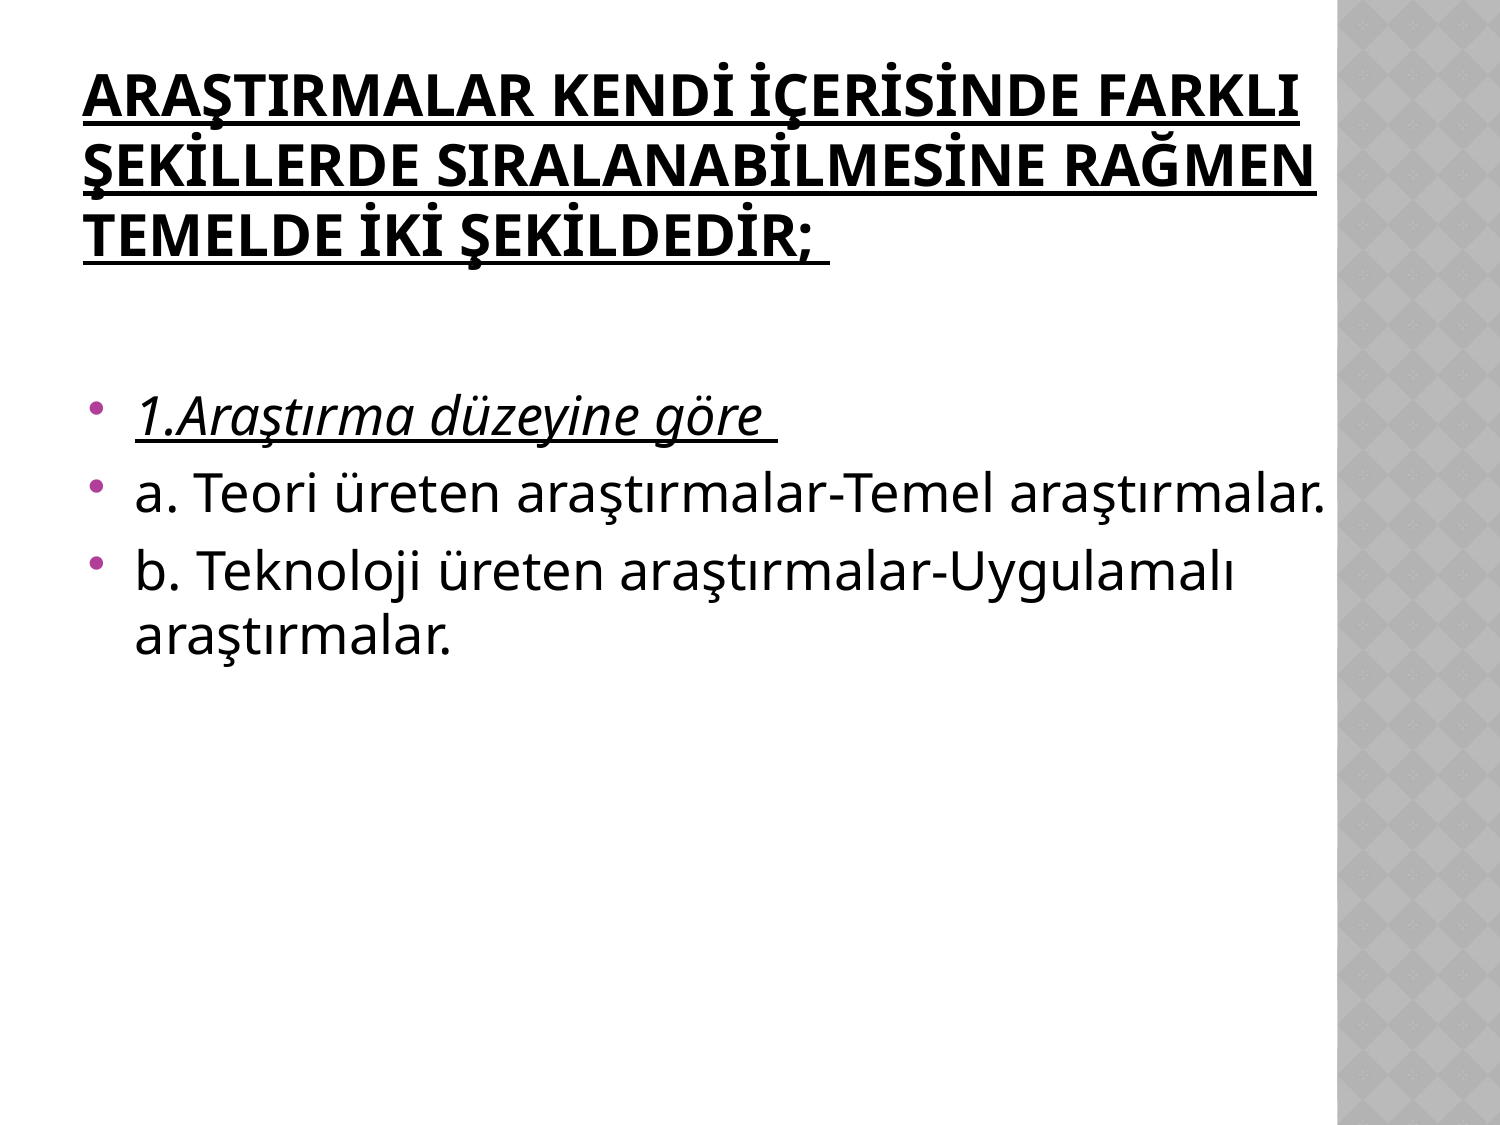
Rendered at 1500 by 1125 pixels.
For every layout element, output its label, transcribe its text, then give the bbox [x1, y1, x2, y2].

list 1.Araştırma düzeyine göre a. Teori üreten araştırmalar-Temel araştırmalar. b. Teknoloji üreten araştırmalar-Uygulamalı araştırmalar. [75, 373, 1425, 1005]
title Araştırmalar kendi içerisinde farklı şekillerde sıralanabilmesine rağmen temelde iki şekildedir; [75, 45, 1425, 339]
